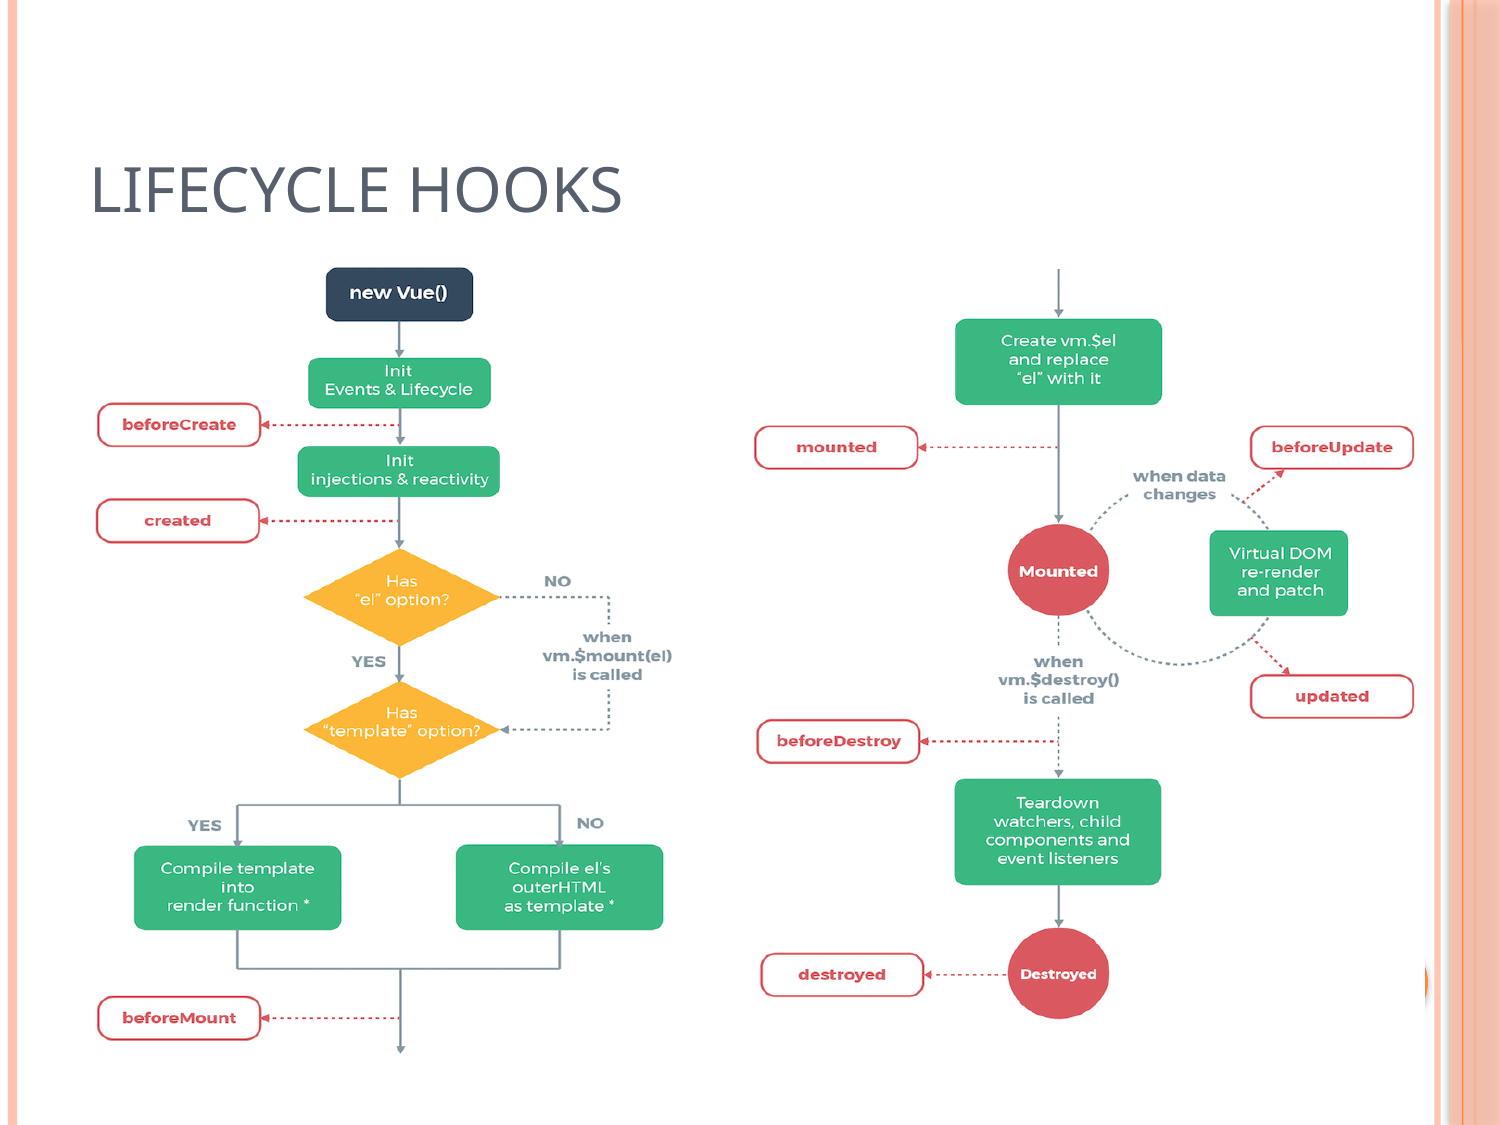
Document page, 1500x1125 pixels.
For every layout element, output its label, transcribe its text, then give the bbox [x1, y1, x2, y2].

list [80, 261, 1426, 1063]
title Lifecycle hooks [75, 45, 1300, 233]
